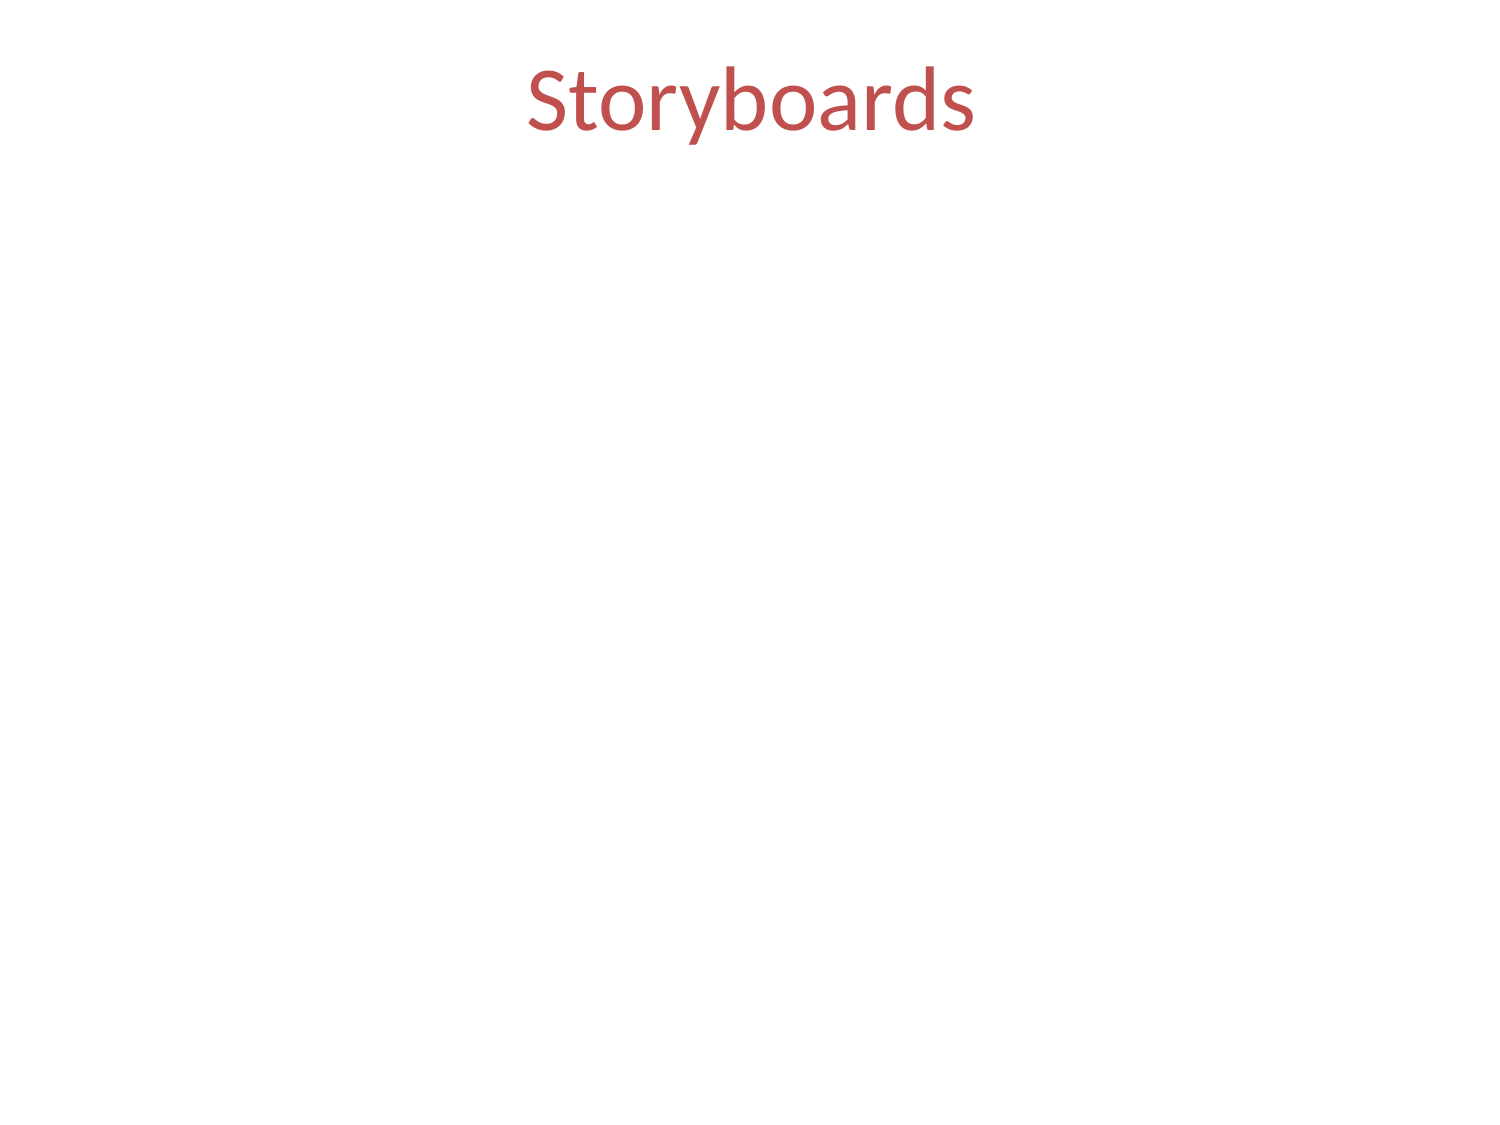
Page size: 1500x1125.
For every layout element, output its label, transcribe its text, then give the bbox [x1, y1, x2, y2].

title Storyboards [76, 0, 1427, 188]
